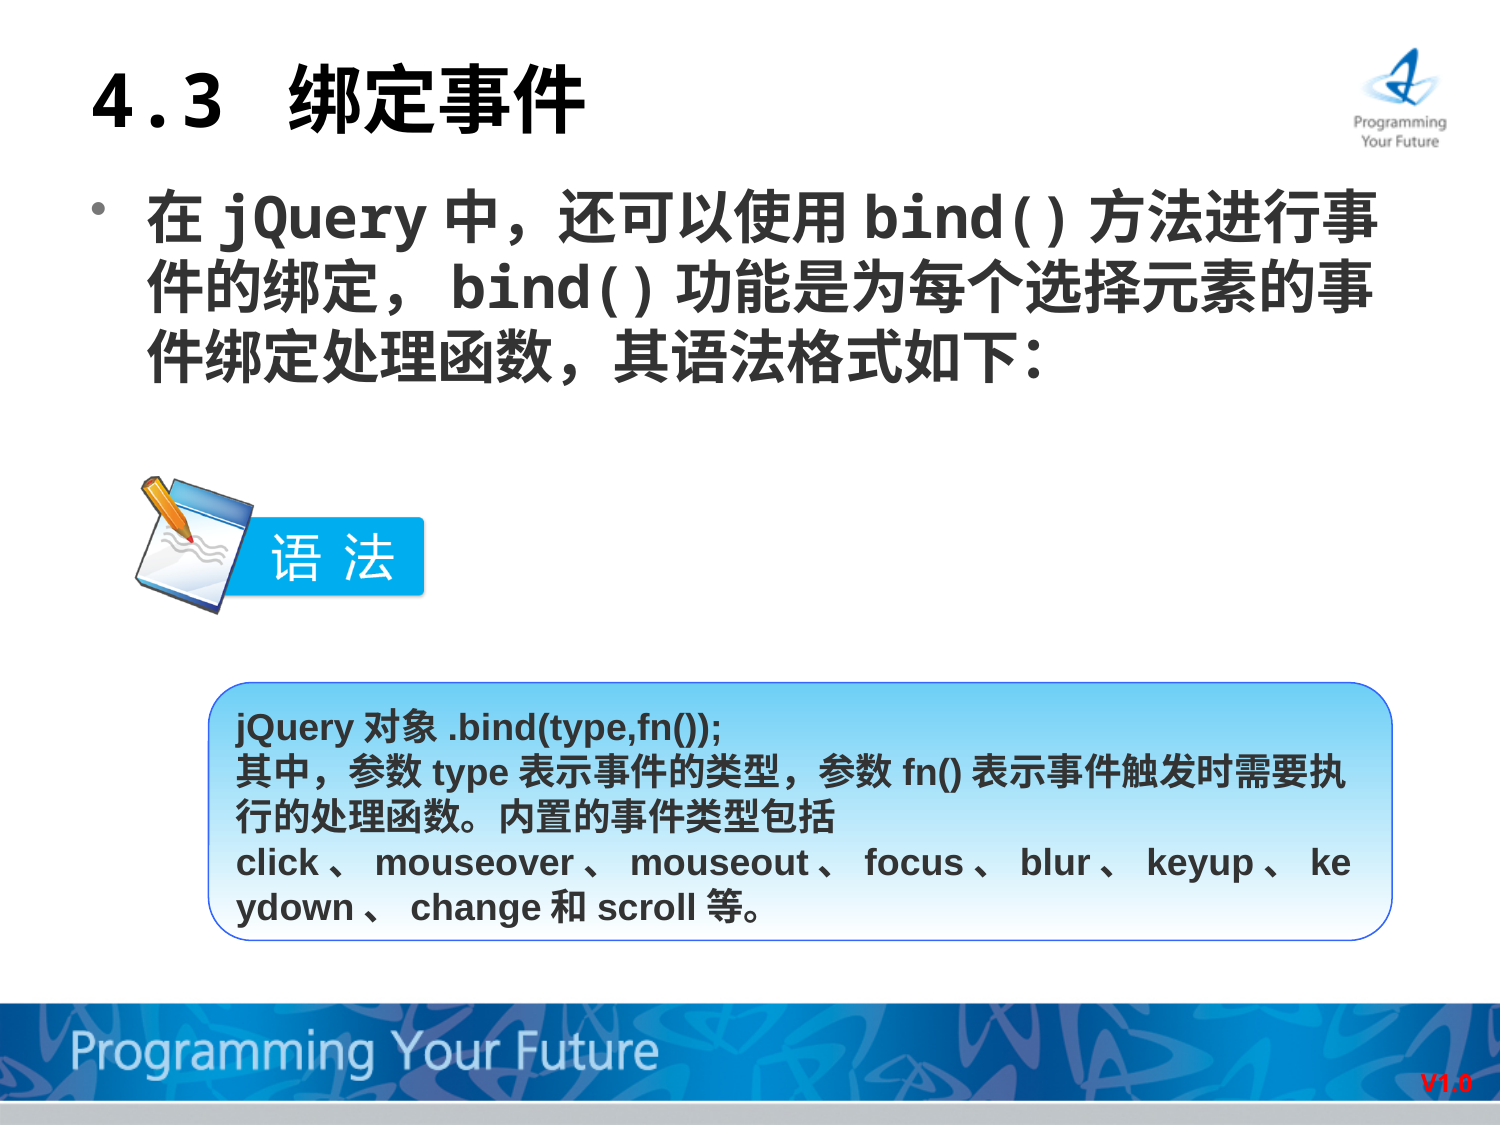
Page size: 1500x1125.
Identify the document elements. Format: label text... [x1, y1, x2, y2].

text_box jQuery对象.bind(type,fn()); 其中，参数type表示事件的类型，参数fn()表示事件触发时需要执行的处理函数。内置的事件类型包括click、mouseover、mouseout、focus、blur、keyup、keydown、change和scroll等。 [208, 682, 1393, 941]
list 在jQuery中，还可以使用bind()方法进行事件的绑定，bind()功能是为每个选择元素的事件绑定处理函数，其语法格式如下： [74, 172, 1412, 988]
picture [1340, 42, 1461, 157]
picture [0, 997, 1500, 1125]
title 4.3 绑定事件 [74, 44, 1459, 162]
picture [107, 469, 431, 619]
